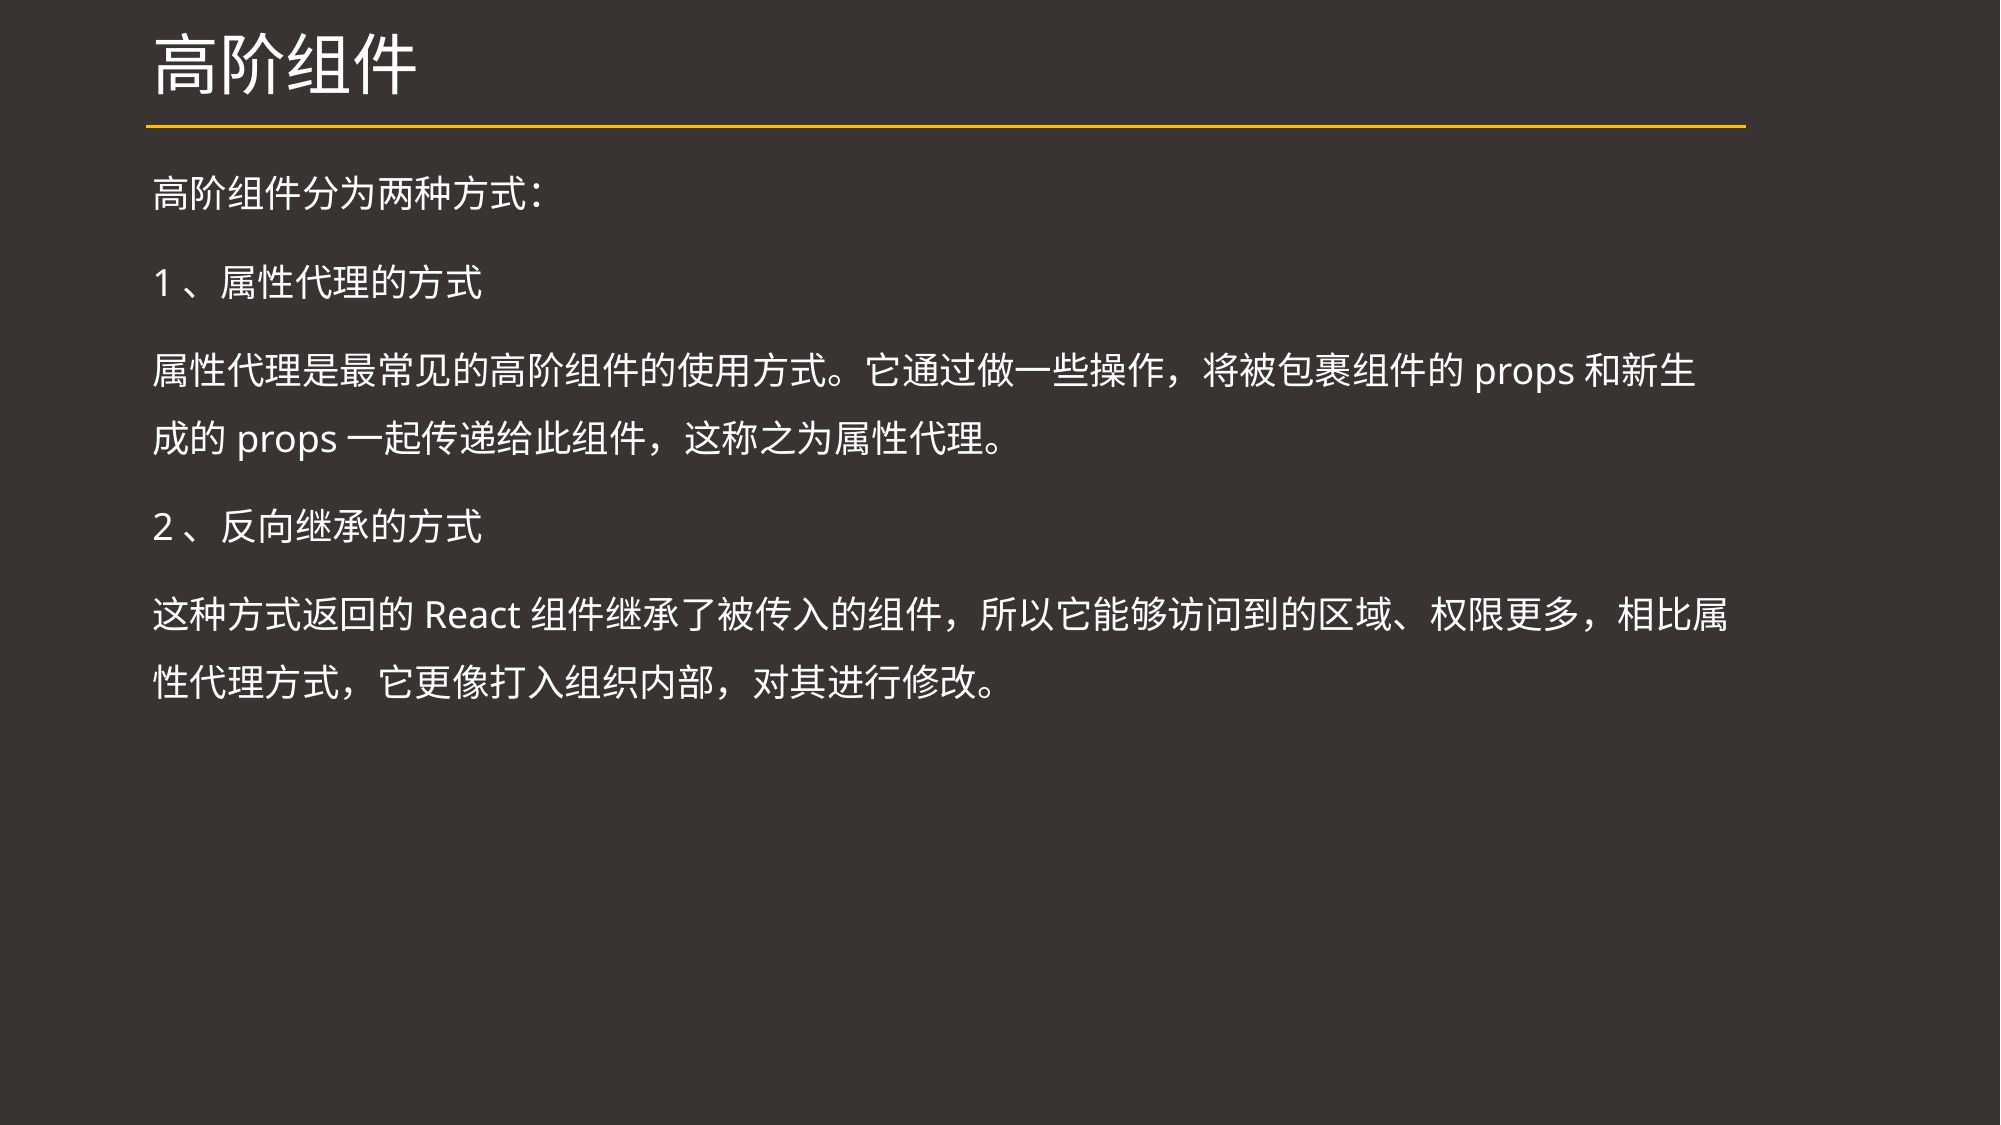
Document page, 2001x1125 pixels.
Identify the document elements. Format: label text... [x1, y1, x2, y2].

list 高阶组件分为两种方式： 1、属性代理的方式 属性代理是最常见的高阶组件的使用方式。它通过做一些操作，将被包裹组件的props和新生成的props一起传递给此组件，这称之为属性代理。 2、反向继承的方式 这种方式返回的React组件继承了被传入的组件，所以它能够访问到的区域、权限更多，相比属性代理方式，它更像打入组织内部，对其进行修改。 [137, 140, 1747, 1123]
title 高阶组件 [137, 12, 1863, 123]
